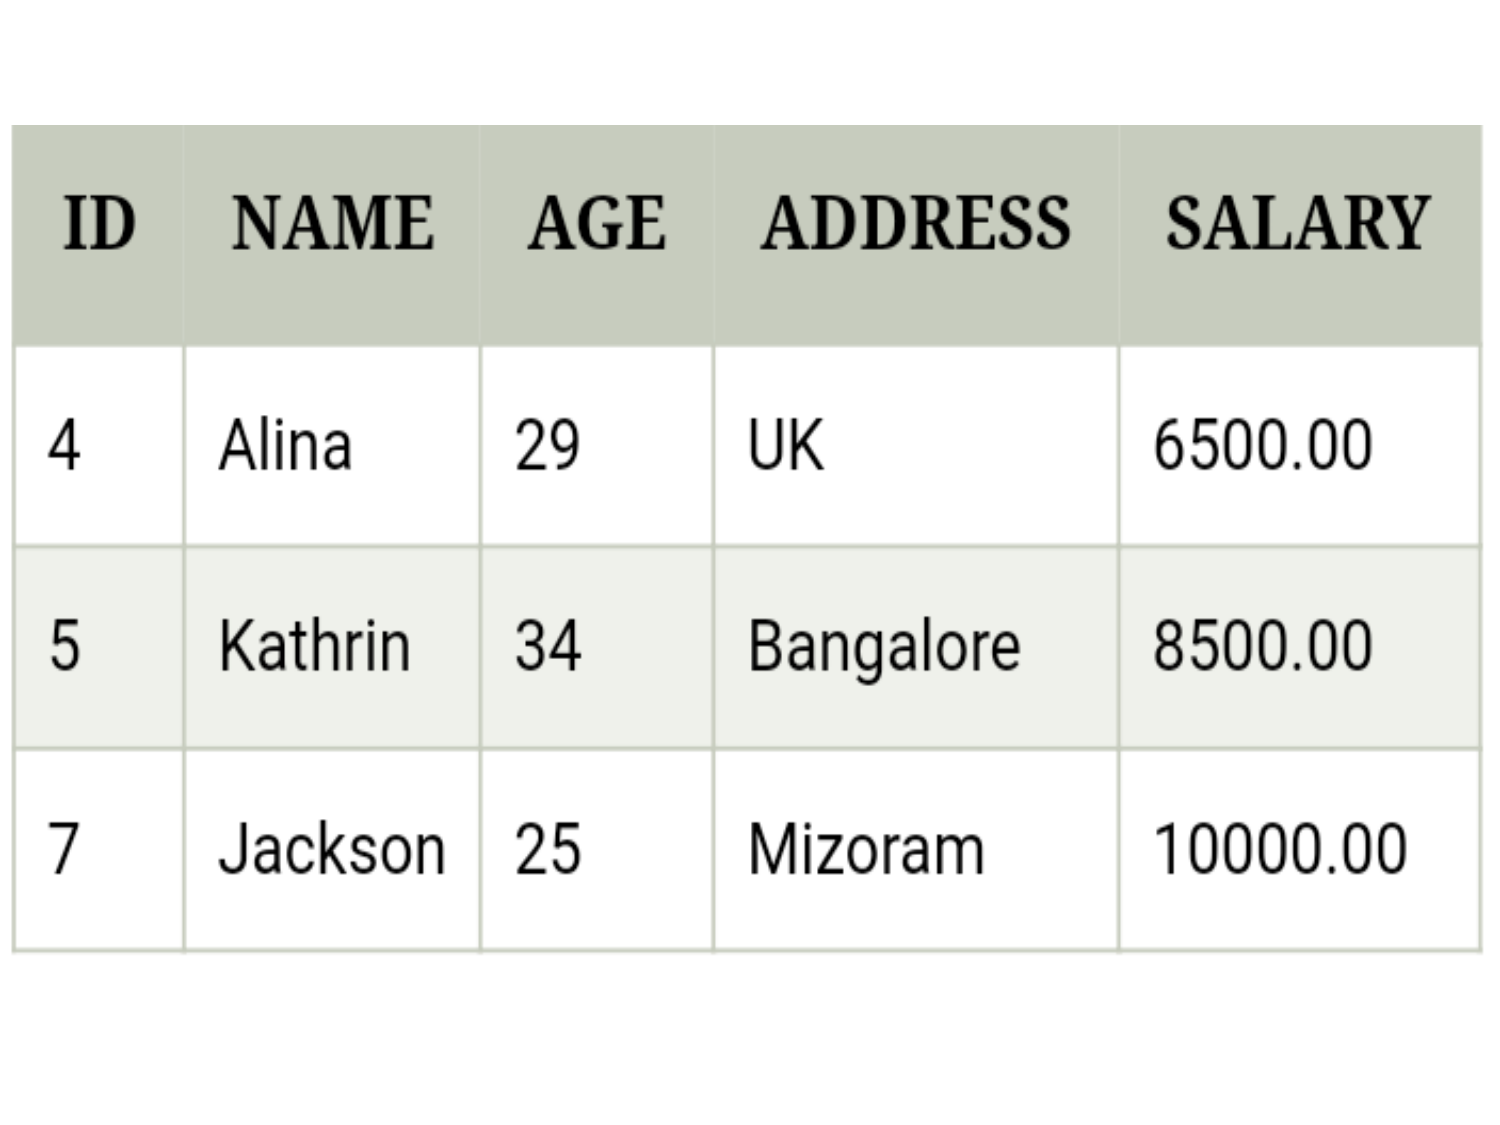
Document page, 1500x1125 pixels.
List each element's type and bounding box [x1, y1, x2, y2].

picture [8, 125, 1492, 975]
